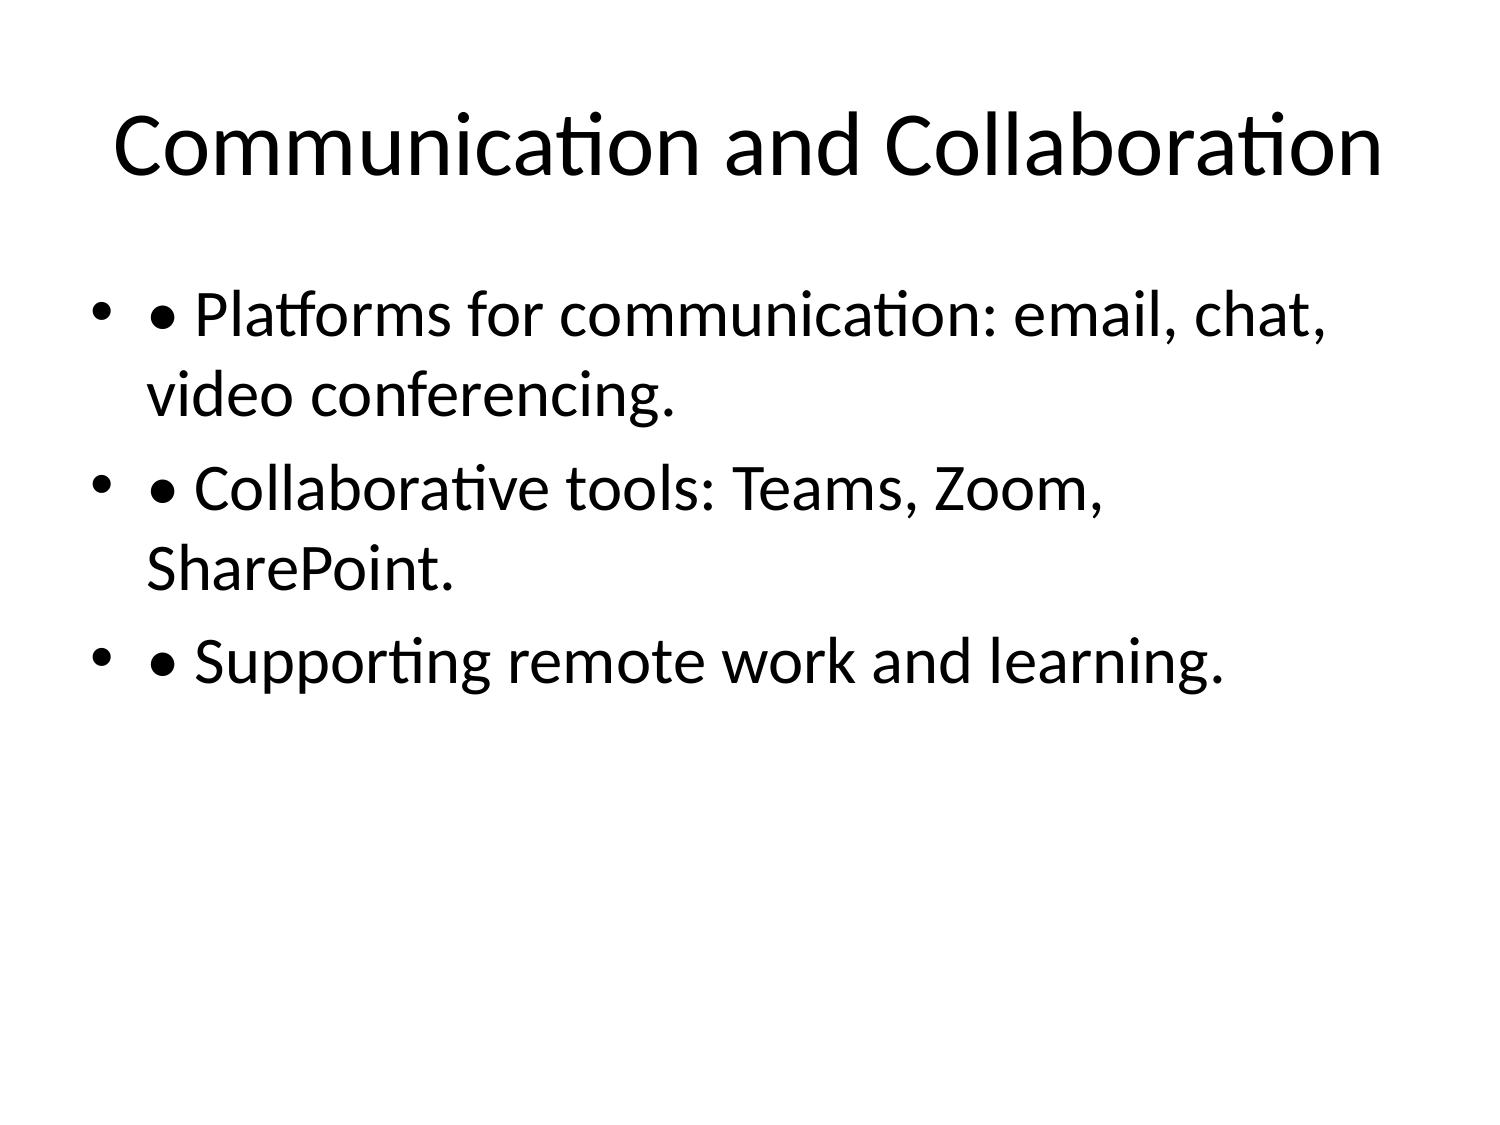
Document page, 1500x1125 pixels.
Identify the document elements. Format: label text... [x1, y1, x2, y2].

list • Platforms for communication: email, chat, video conferencing. • Collaborative tools: Teams, Zoom, SharePoint. • Supporting remote work and learning. [75, 262, 1425, 1005]
title Communication and Collaboration [75, 45, 1425, 233]
